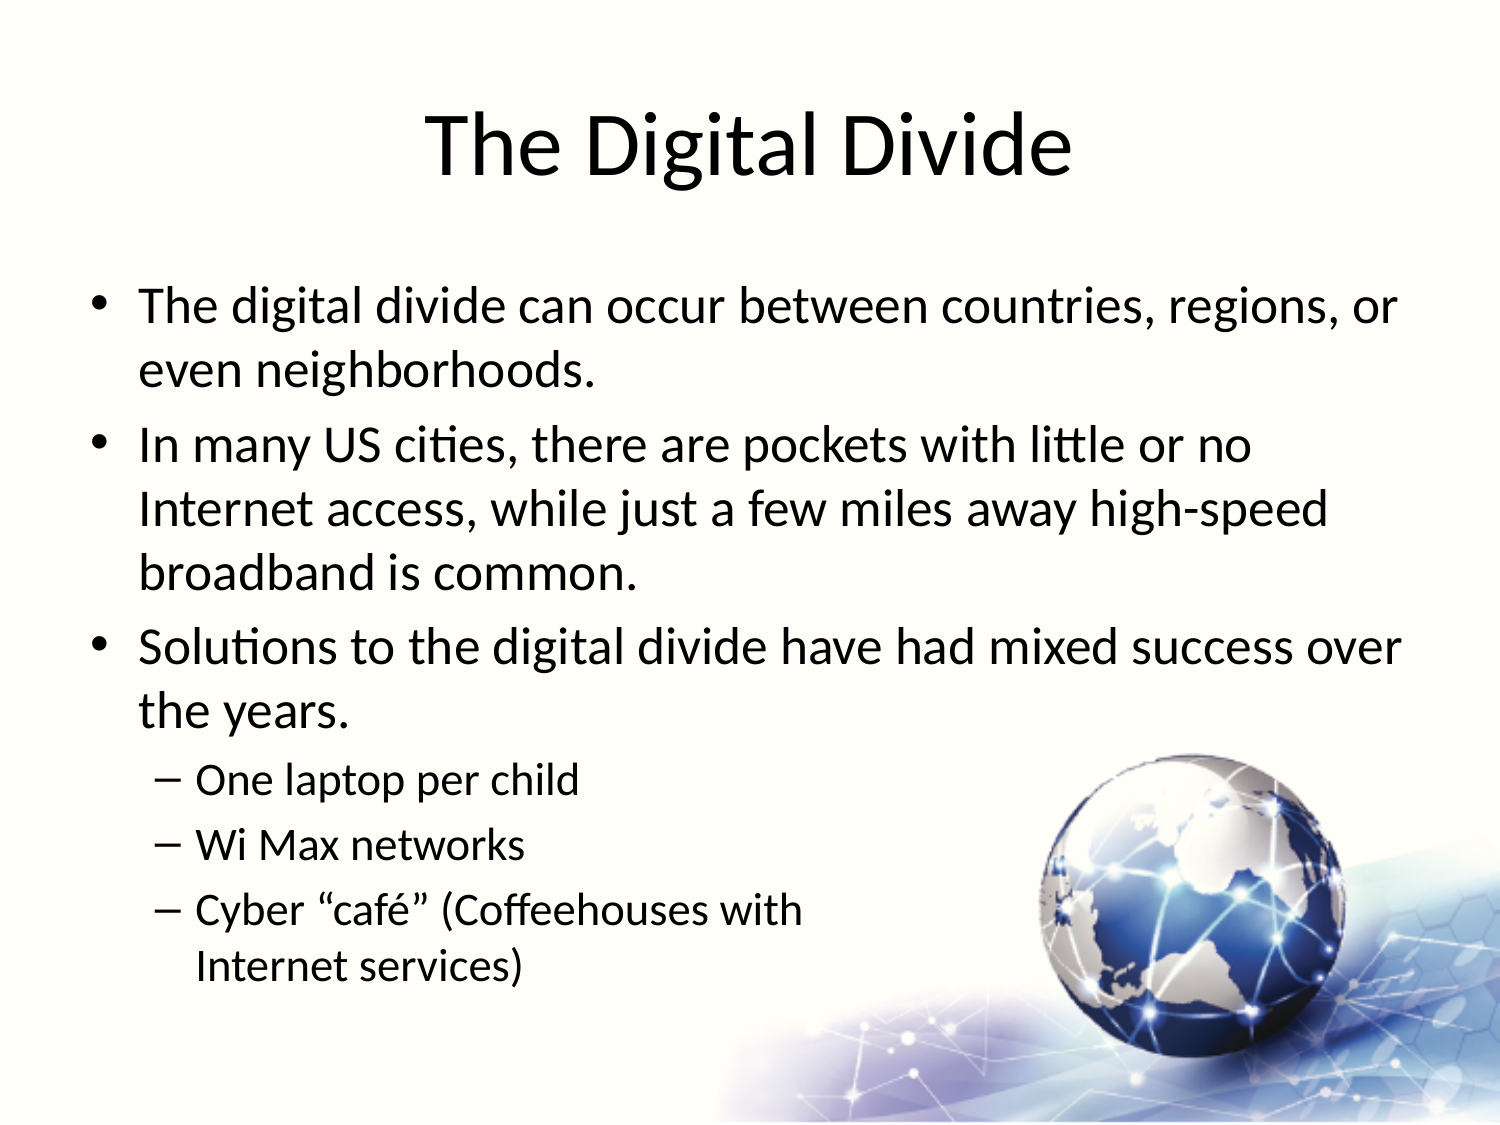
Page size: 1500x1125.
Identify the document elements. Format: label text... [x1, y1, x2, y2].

list The digital divide can occur between countries, regions, or even neighborhoods. In many US cities, there are pockets with little or no Internet access, while just a few miles away high-speed broadband is common. Solutions to the digital divide have had mixed success over the years. One laptop per child Wi Max networks Cyber “café” (Coffeehouses with Internet services) [75, 262, 1425, 1005]
picture [0, 0, 1500, 1125]
title The Digital Divide [75, 45, 1425, 233]
